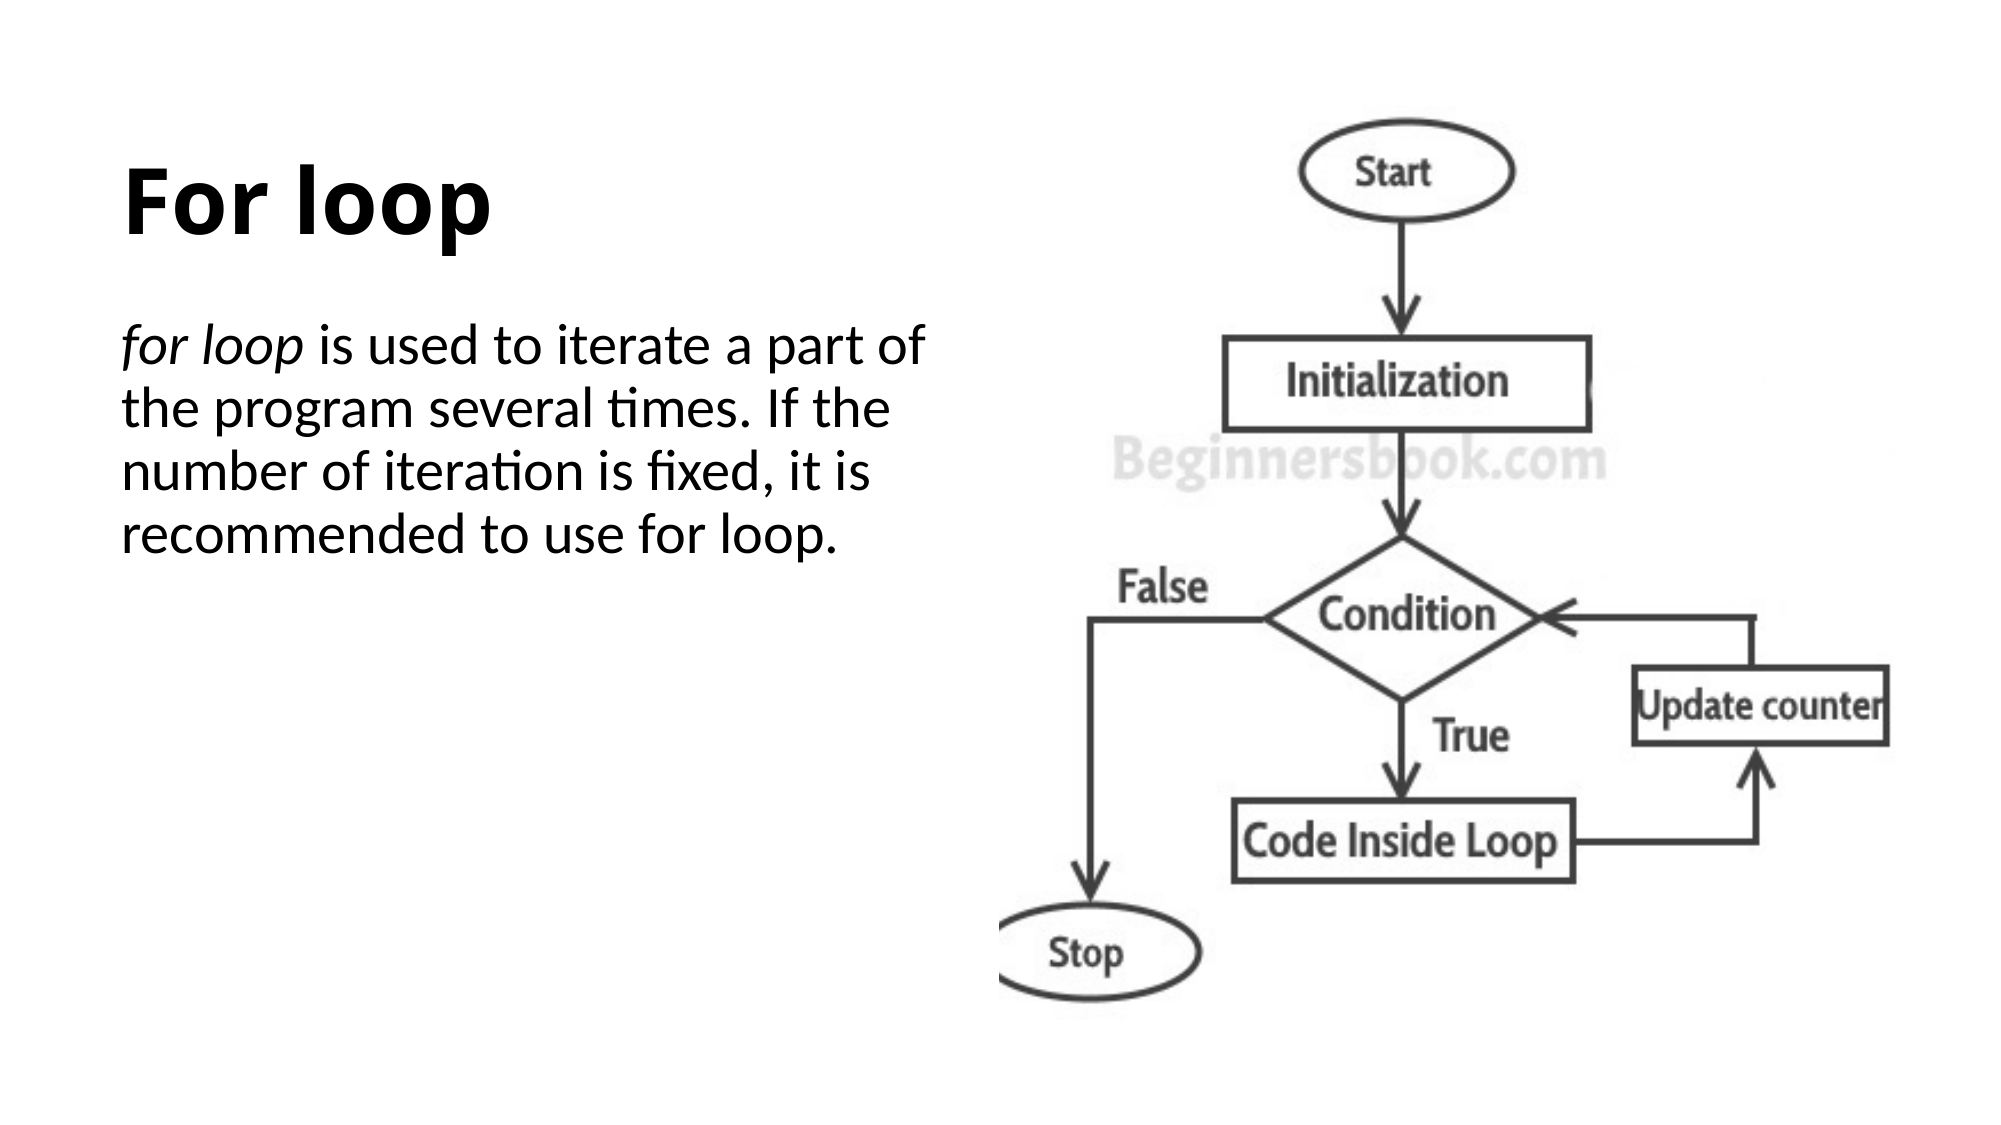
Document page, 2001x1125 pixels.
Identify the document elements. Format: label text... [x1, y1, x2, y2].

list for loop is used to iterate a part of the program several times. If the number of iteration is fixed, it is recommended to use for loop. [106, 306, 948, 1021]
picture [999, 104, 1895, 1020]
title For loop [106, 103, 948, 306]
